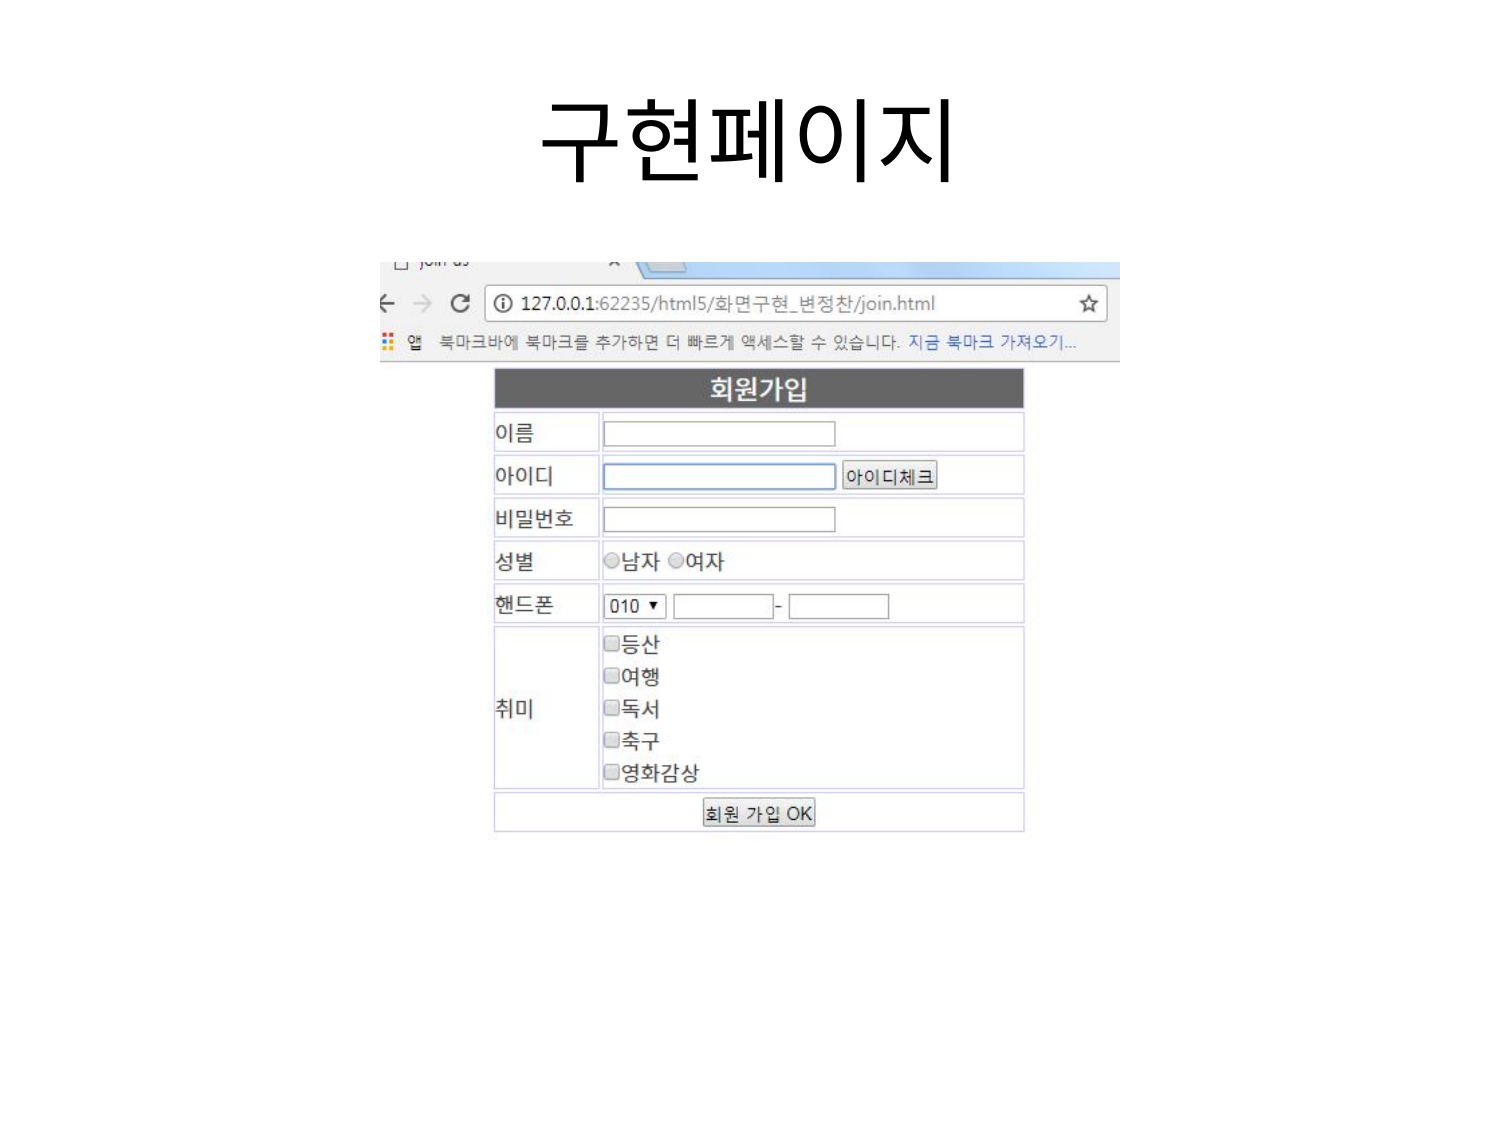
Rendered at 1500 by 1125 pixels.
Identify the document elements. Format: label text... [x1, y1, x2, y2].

title 구현페이지 [75, 45, 1425, 233]
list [380, 262, 1120, 1006]
